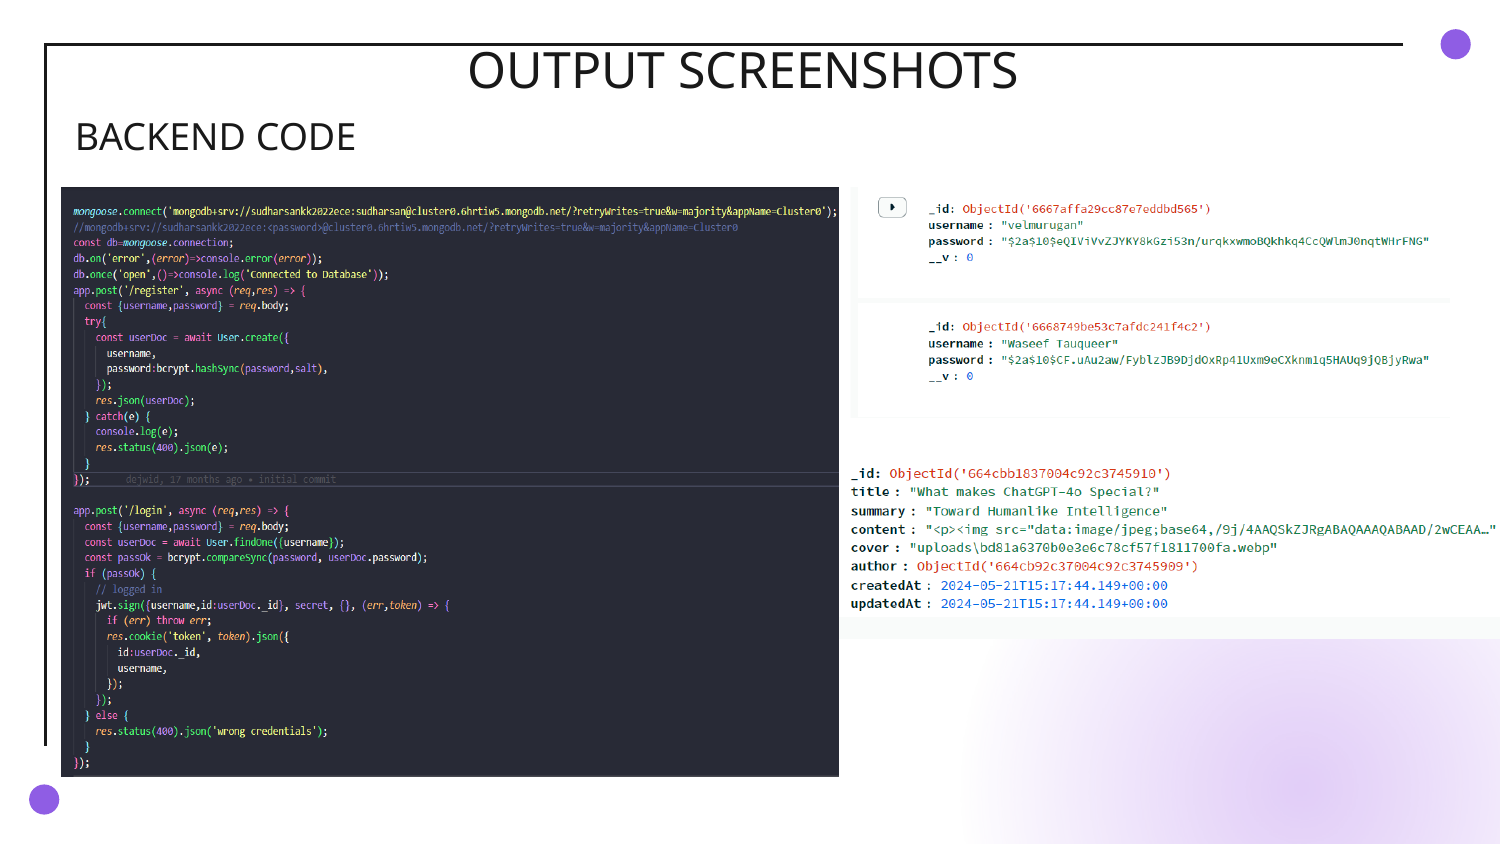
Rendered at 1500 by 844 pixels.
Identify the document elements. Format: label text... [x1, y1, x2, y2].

picture [61, 187, 1500, 777]
text_box BACKEND CODE [50, 91, 1097, 173]
title OUTPUT SCREENSHOTS [453, 32, 1500, 114]
picture [850, 187, 1451, 419]
